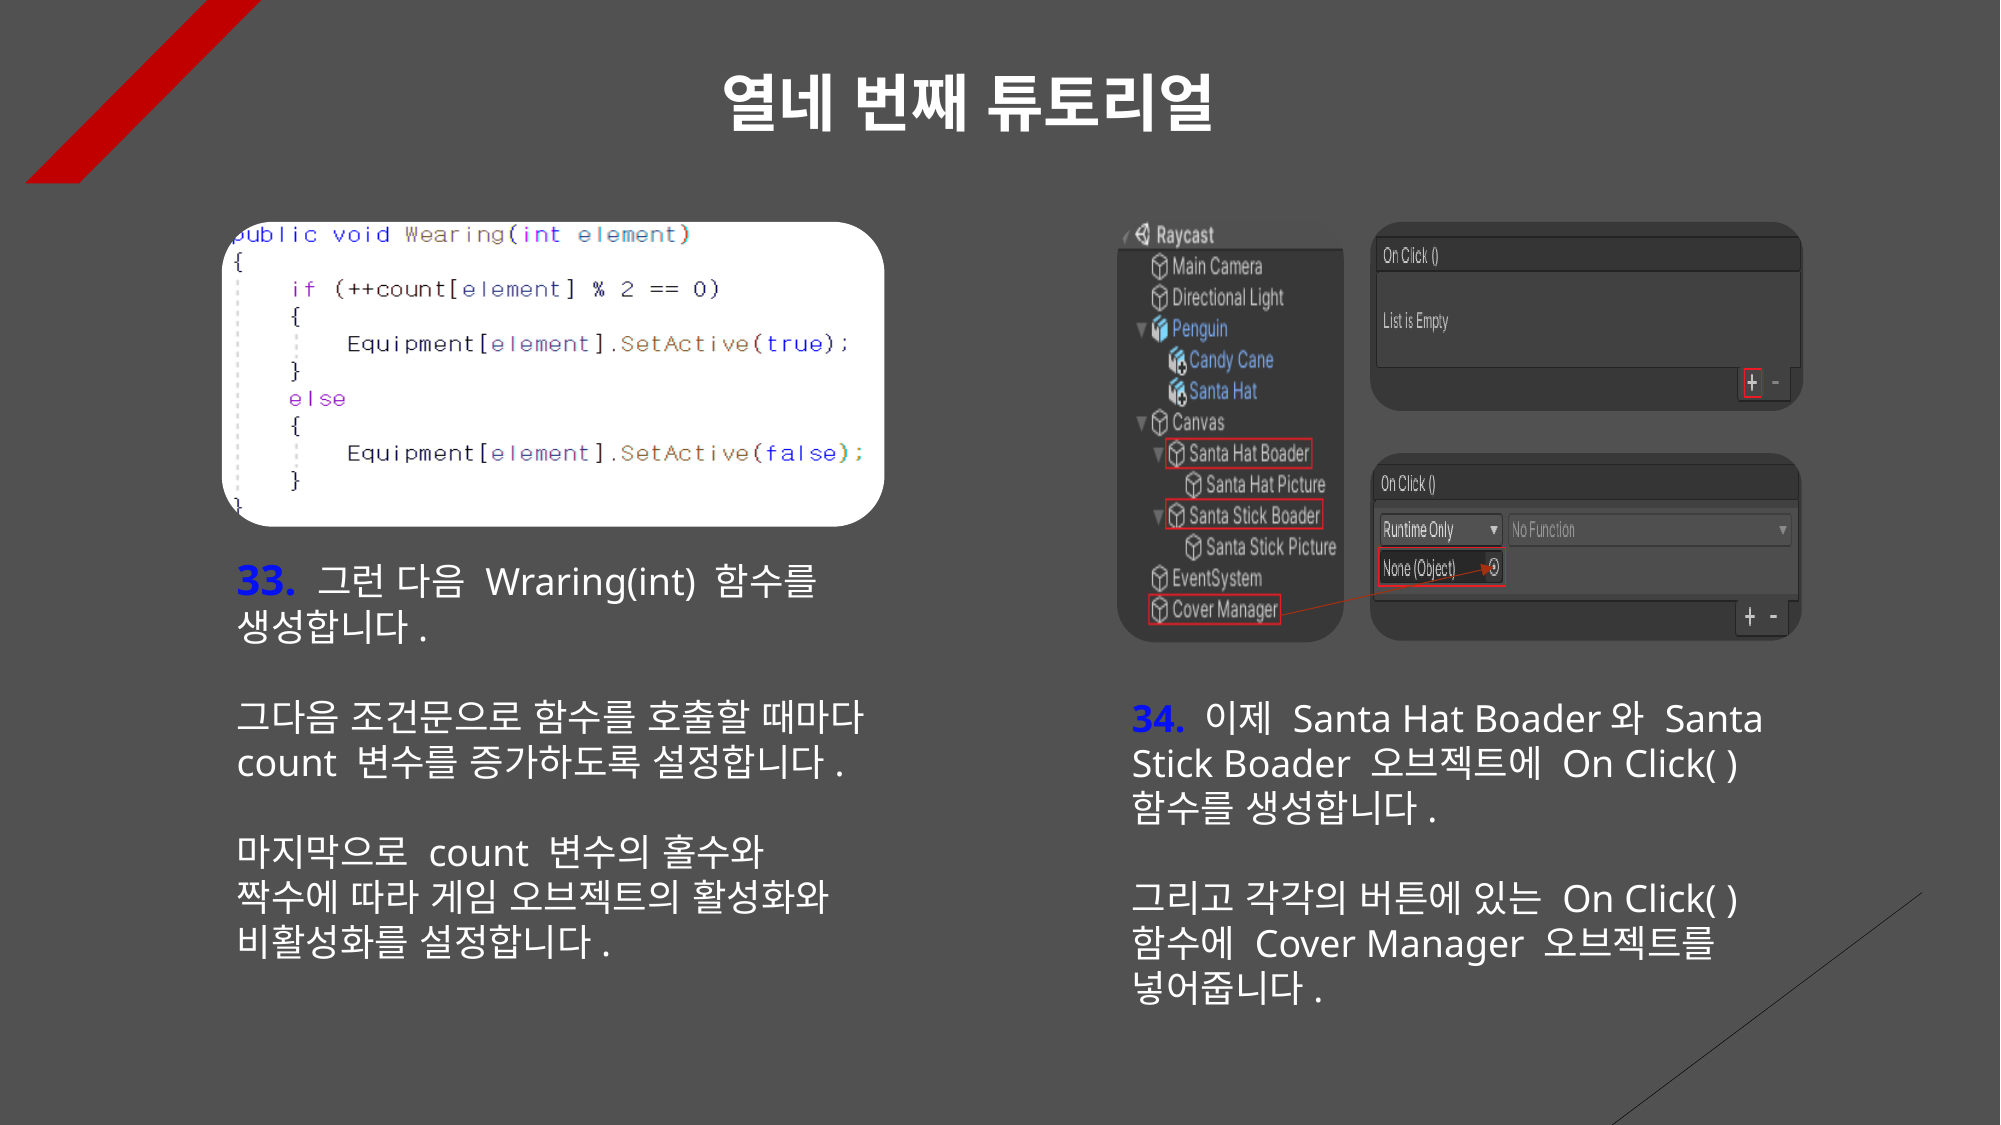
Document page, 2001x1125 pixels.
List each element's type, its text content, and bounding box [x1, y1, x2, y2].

picture [1370, 453, 1802, 641]
text_box 33. 그런 다음 Wraring(int) 함수를 생성합니다. 그다음 조건문으로 함수를 호출할 때마다 count 변수를 증가하도록 설정합니다. 마지막으로 count 변수의 홀수와 짝수에 따라 게임 오브젝트의 활성화와 비활성화를 설정합니다. [221, 546, 883, 972]
picture [221, 221, 885, 527]
text_box 34. 이제 Santa Hat Boader와 Santa Stick Boader 오브젝트에 On Click( ) 함수를 생성합니다. 그리고 각각의 버튼에 있는 On Click( ) 함수에 Cover Manager 오브젝트를 넣어줍니다. [1117, 687, 1796, 1019]
text_box 열네 번째 튜토리얼 [706, 56, 1294, 147]
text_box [1279, 567, 1494, 616]
picture [1117, 220, 1344, 643]
picture [1370, 221, 1804, 411]
